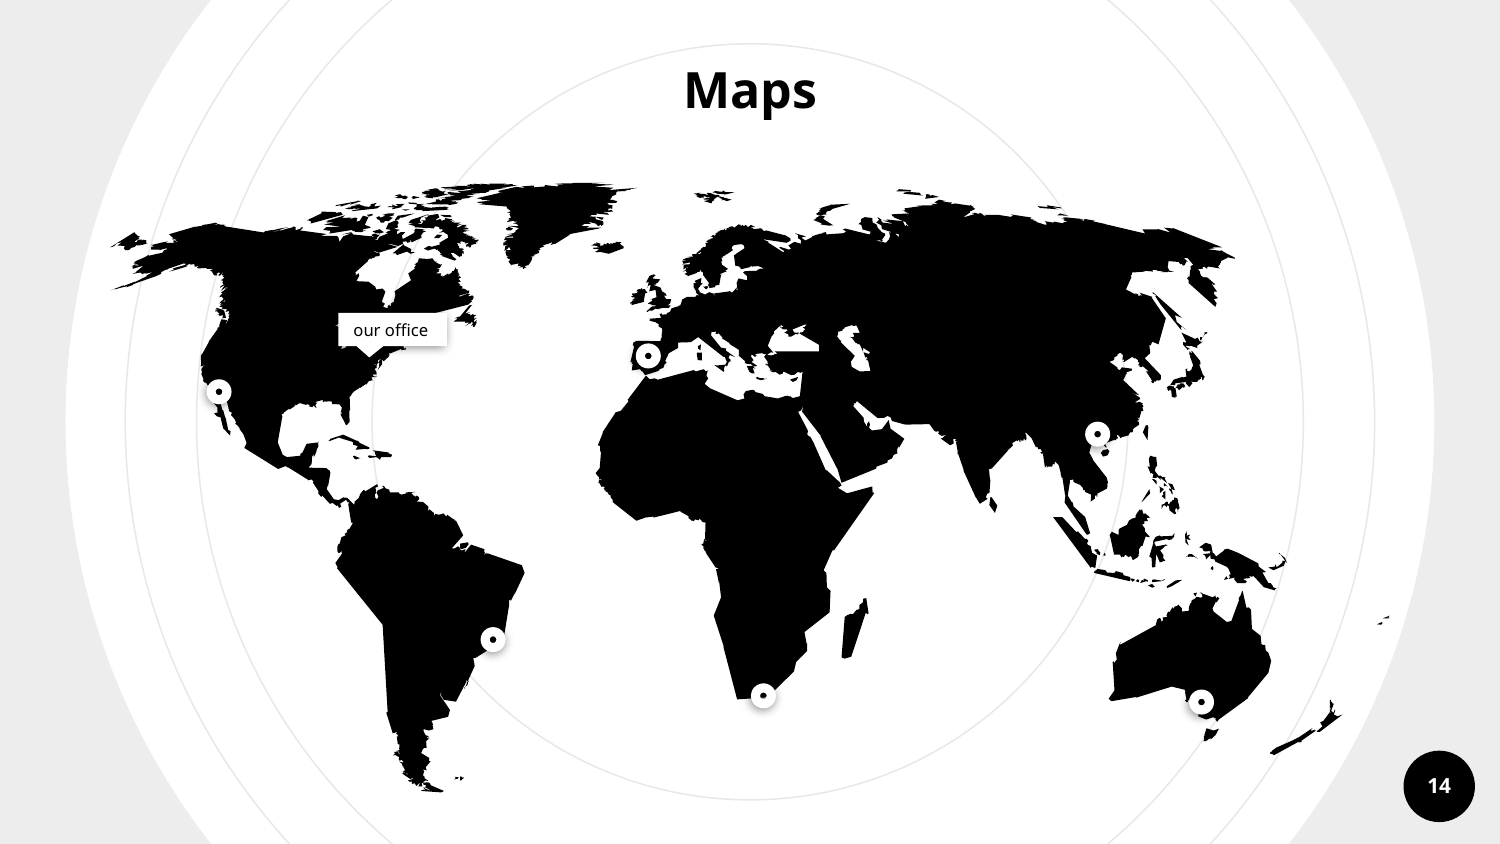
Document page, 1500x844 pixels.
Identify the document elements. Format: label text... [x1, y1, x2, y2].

text_box [1269, 699, 1343, 756]
text_box [635, 343, 661, 369]
text_box [1202, 728, 1219, 742]
text_box [394, 194, 409, 200]
text_box [206, 379, 232, 405]
text_box [110, 213, 525, 793]
text_box [750, 683, 776, 709]
text_box [693, 190, 735, 204]
slide_number 14 [1403, 750, 1475, 823]
text_box [896, 189, 924, 196]
text_box [1108, 590, 1272, 722]
text_box [387, 203, 405, 210]
text_box [1199, 542, 1277, 591]
text_box [1085, 421, 1111, 447]
text_box [925, 194, 940, 199]
text_box [1189, 689, 1215, 715]
title Maps [321, 50, 1179, 134]
text_box our office [338, 312, 447, 358]
text_box [595, 199, 1235, 700]
text_box [407, 182, 638, 269]
text_box [335, 200, 381, 212]
text_box [307, 211, 373, 234]
text_box [1268, 552, 1288, 571]
text_box [480, 627, 506, 653]
